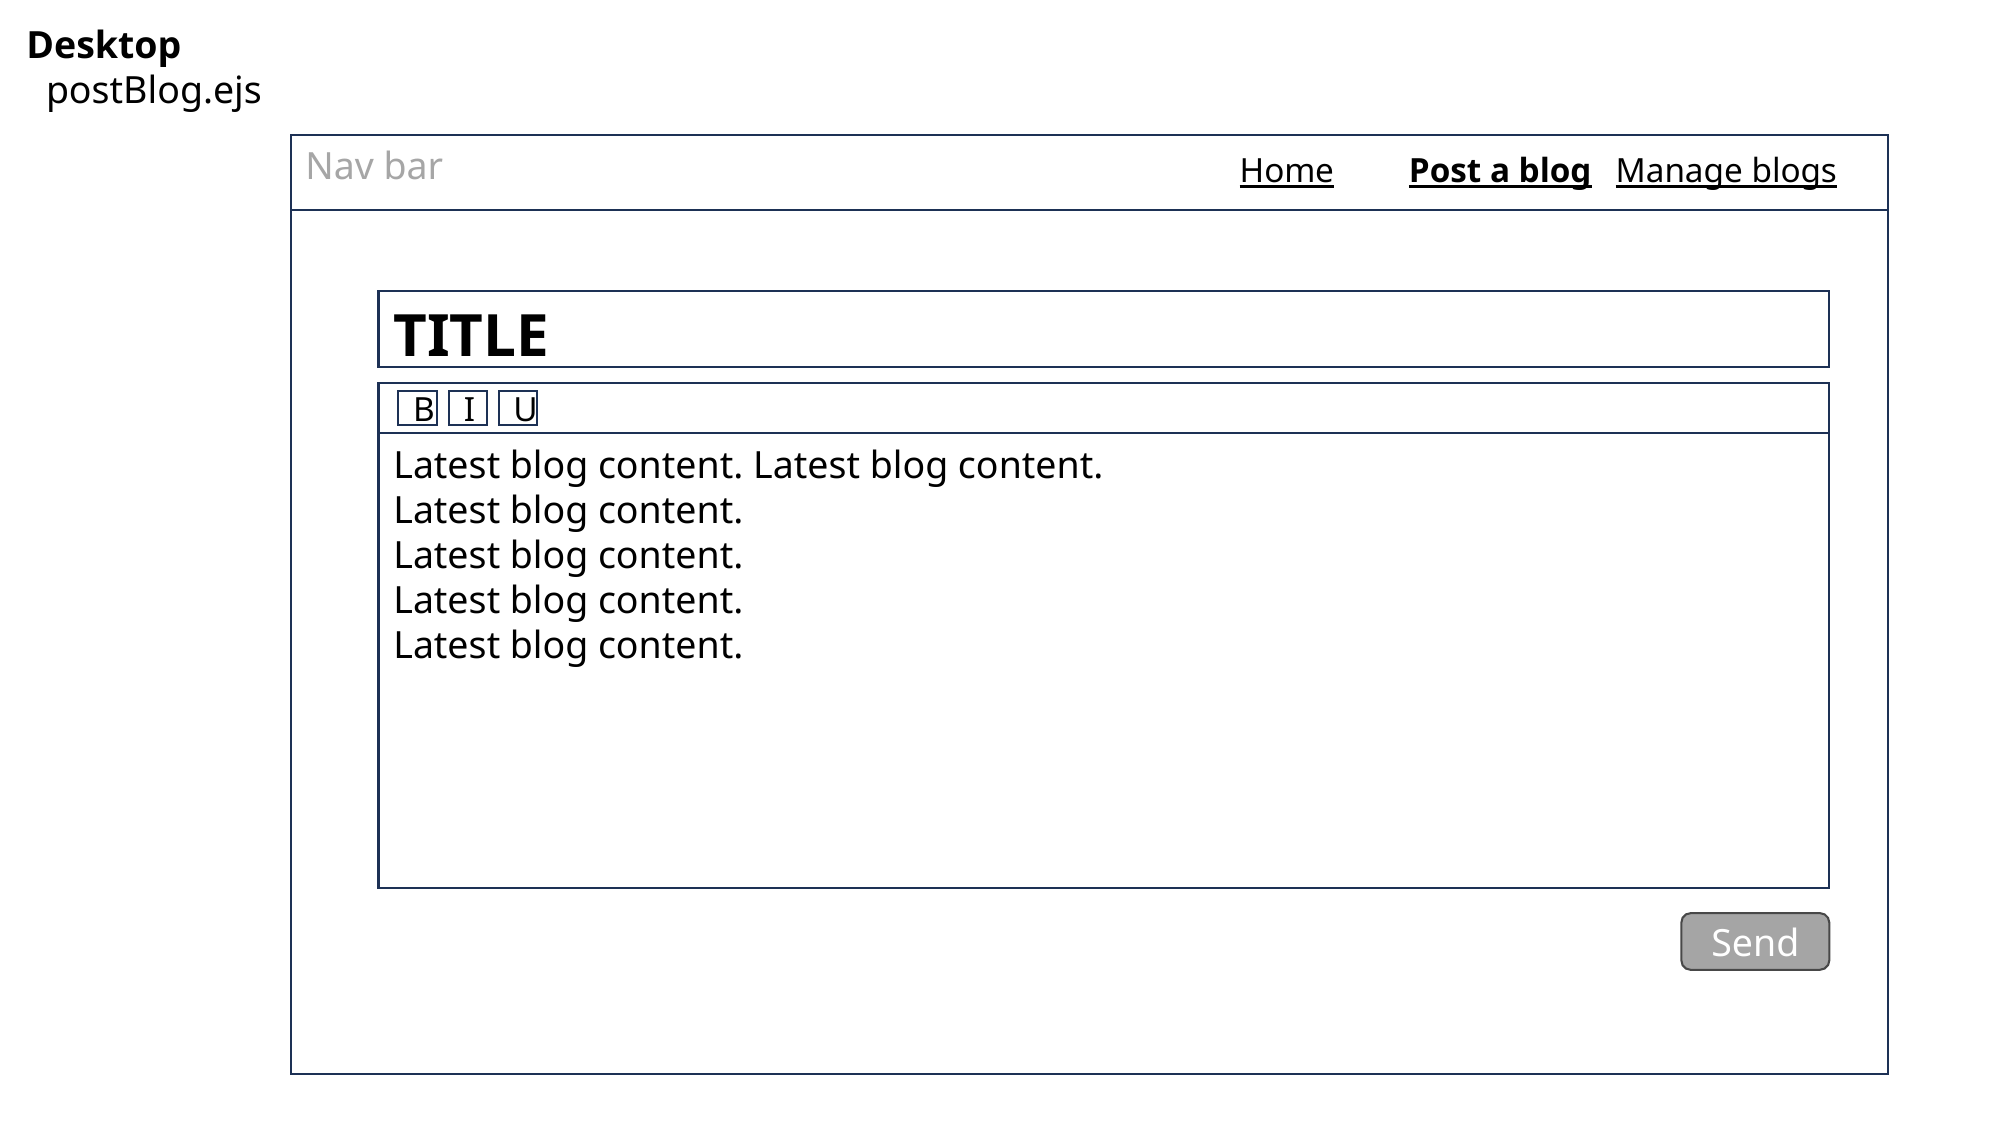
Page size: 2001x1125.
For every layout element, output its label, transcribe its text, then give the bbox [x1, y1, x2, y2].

text_box Desktop postBlog.ejs [11, 13, 305, 118]
text_box [377, 382, 1830, 434]
text_box Nav bar [290, 134, 1889, 211]
text_box Manage blogs [1600, 141, 1858, 197]
text_box Home [1224, 141, 1381, 197]
text_box Send [1680, 912, 1831, 971]
text_box B [397, 390, 438, 426]
text_box U [498, 390, 538, 426]
text_box I [448, 390, 488, 426]
text_box [290, 211, 1889, 1075]
text_box Post a blog [1394, 141, 1600, 197]
text_box TITLE [377, 290, 1830, 368]
